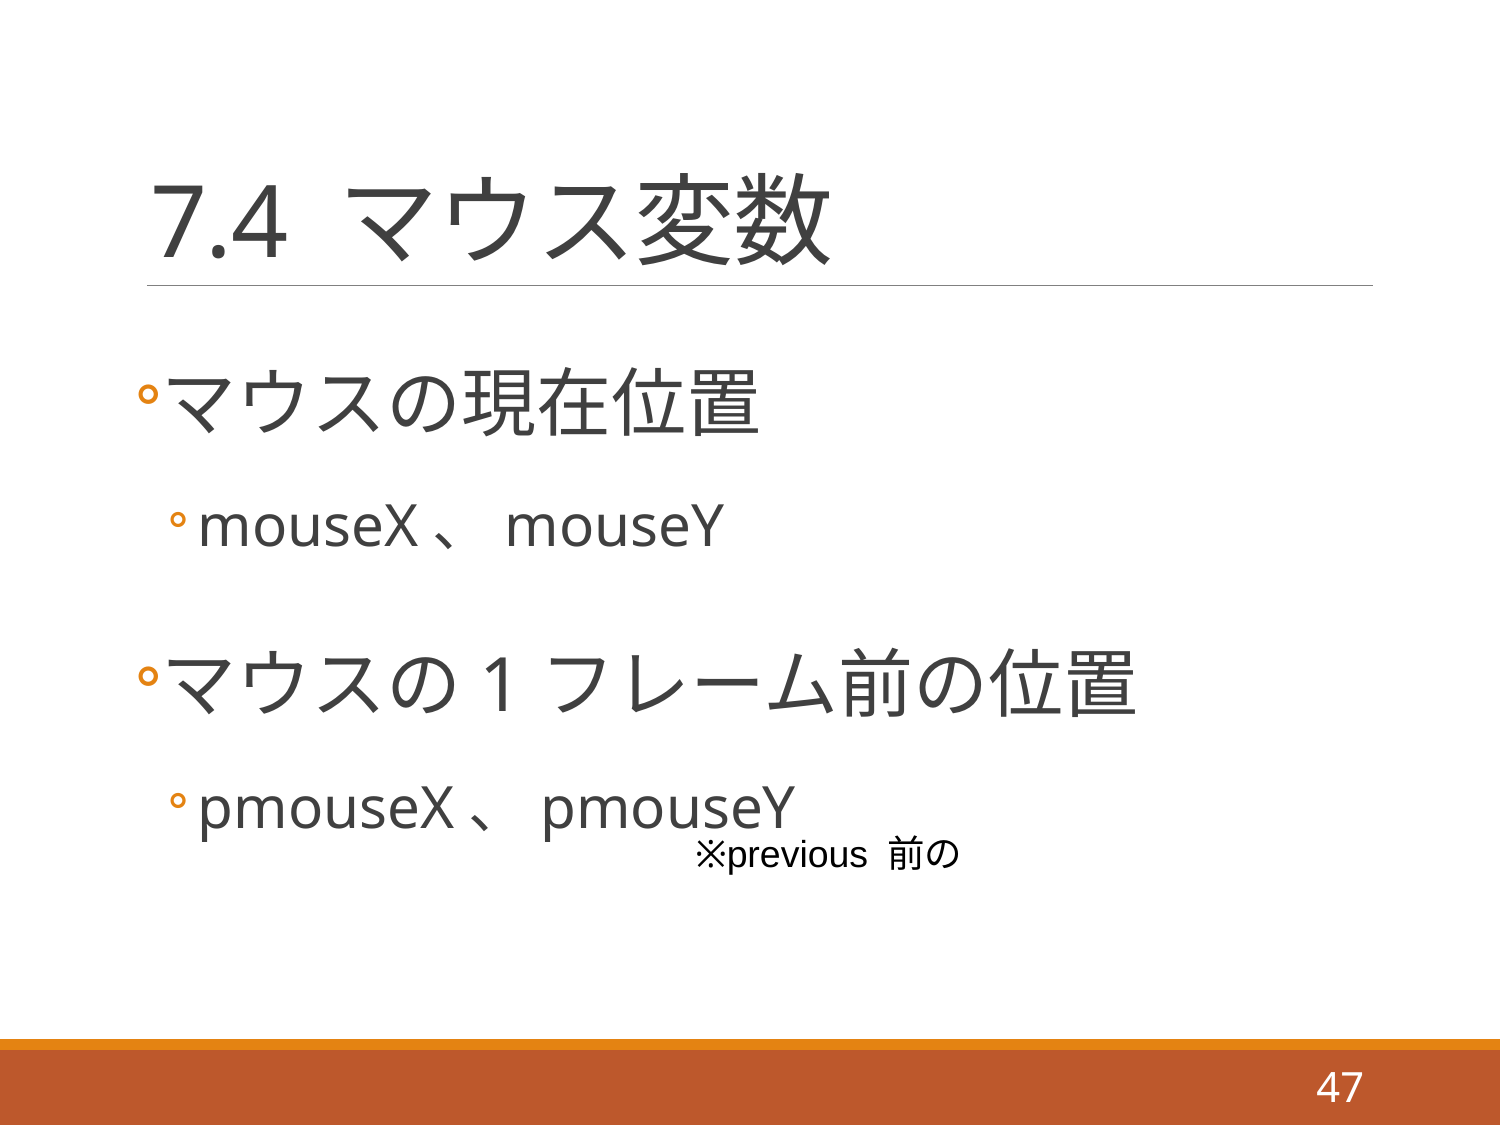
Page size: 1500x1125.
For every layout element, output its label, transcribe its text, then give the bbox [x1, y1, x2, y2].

title 7.4 マウス変数 [135, 47, 1373, 285]
list マウスの現在位置 mouseX、mouseY マウスの1フレーム前の位置 pmouseX、pmouseY [135, 302, 1373, 963]
slide_number 47 [1218, 1059, 1380, 1120]
text_box ※previous 前の [680, 822, 978, 882]
